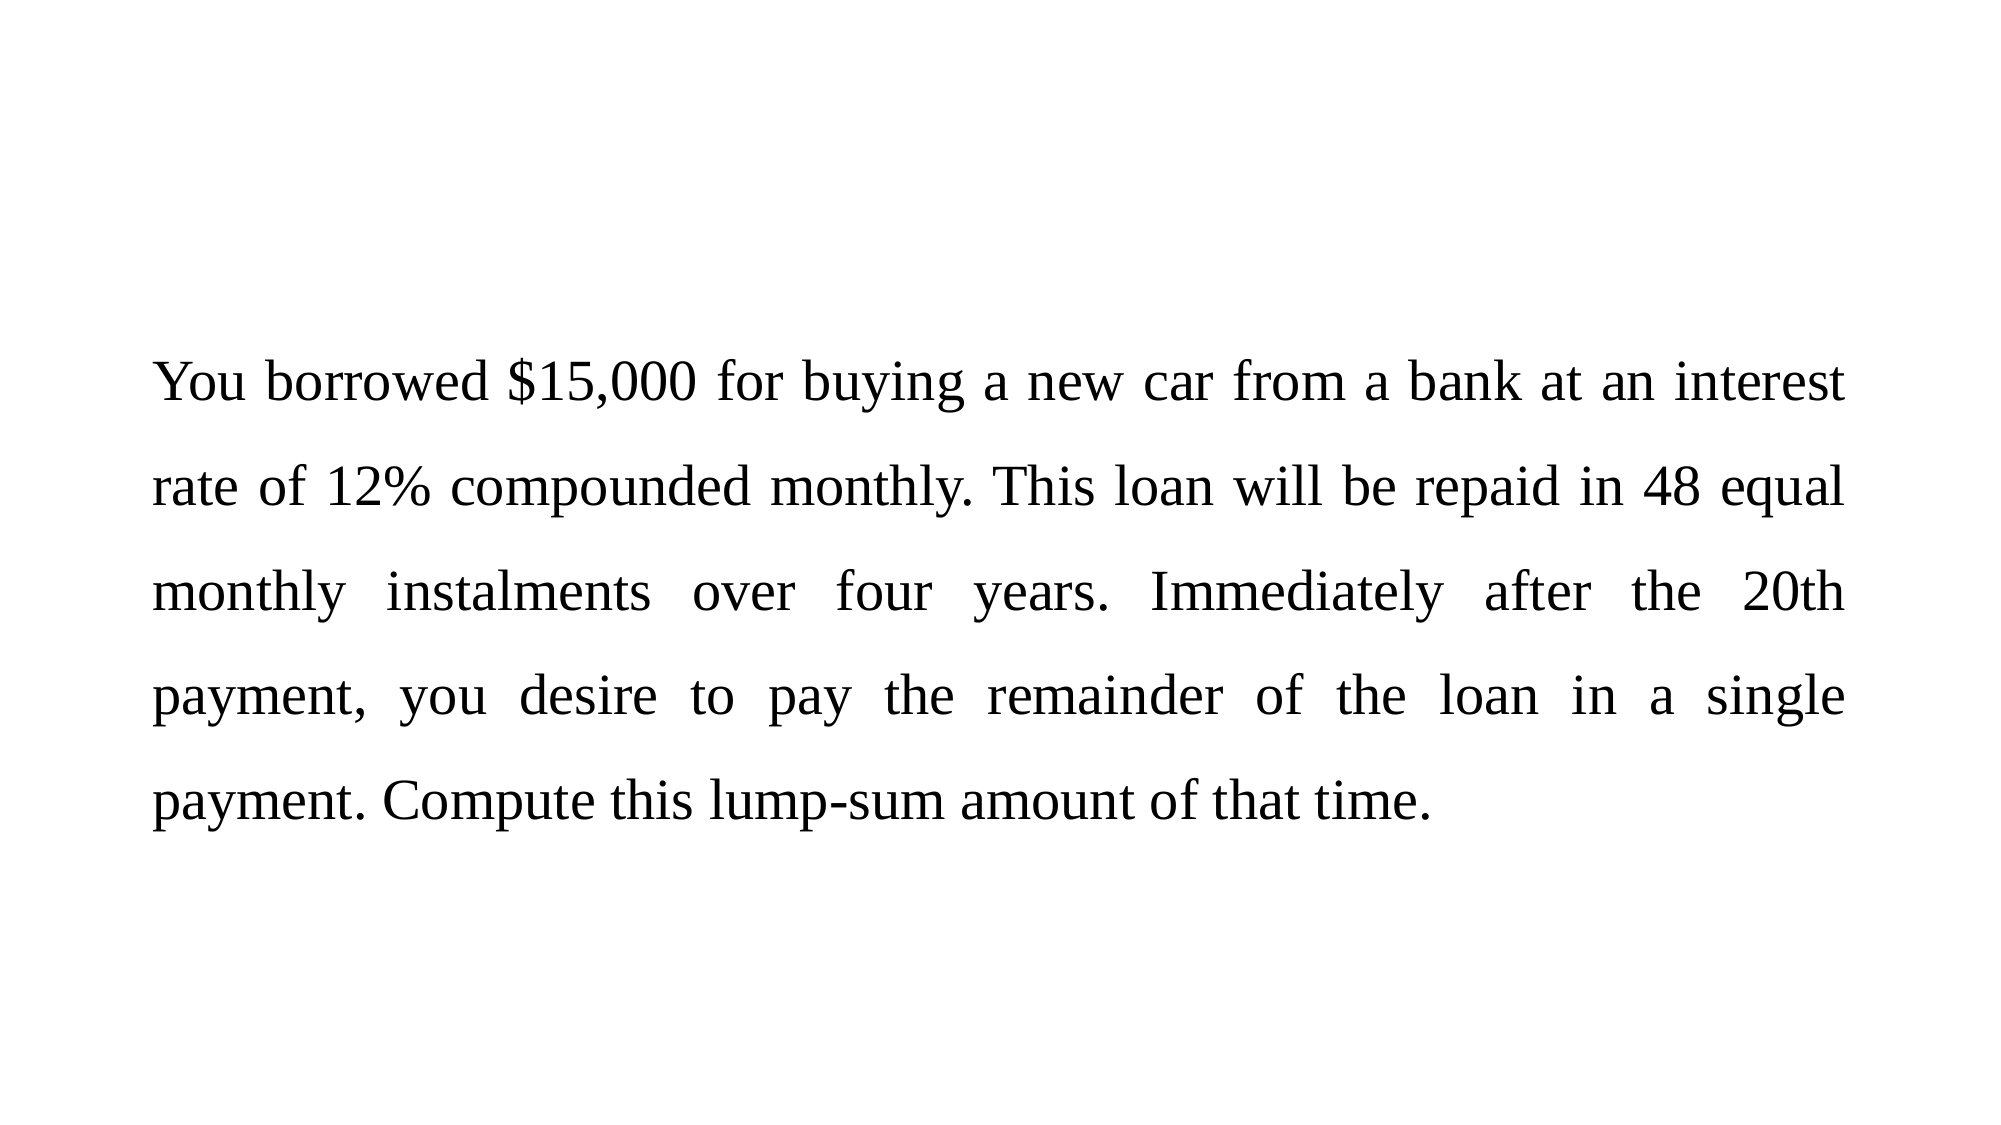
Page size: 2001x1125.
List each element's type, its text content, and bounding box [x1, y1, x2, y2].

list You borrowed $15,000 for buying a new car from a bank at an interest rate of 12% compounded monthly. This loan will be repaid in 48 equal monthly instalments over four years. Immediately after the 20th payment, you desire to pay the remainder of the loan in a single payment. Compute this lump-sum amount of that time. [137, 299, 1863, 1014]
